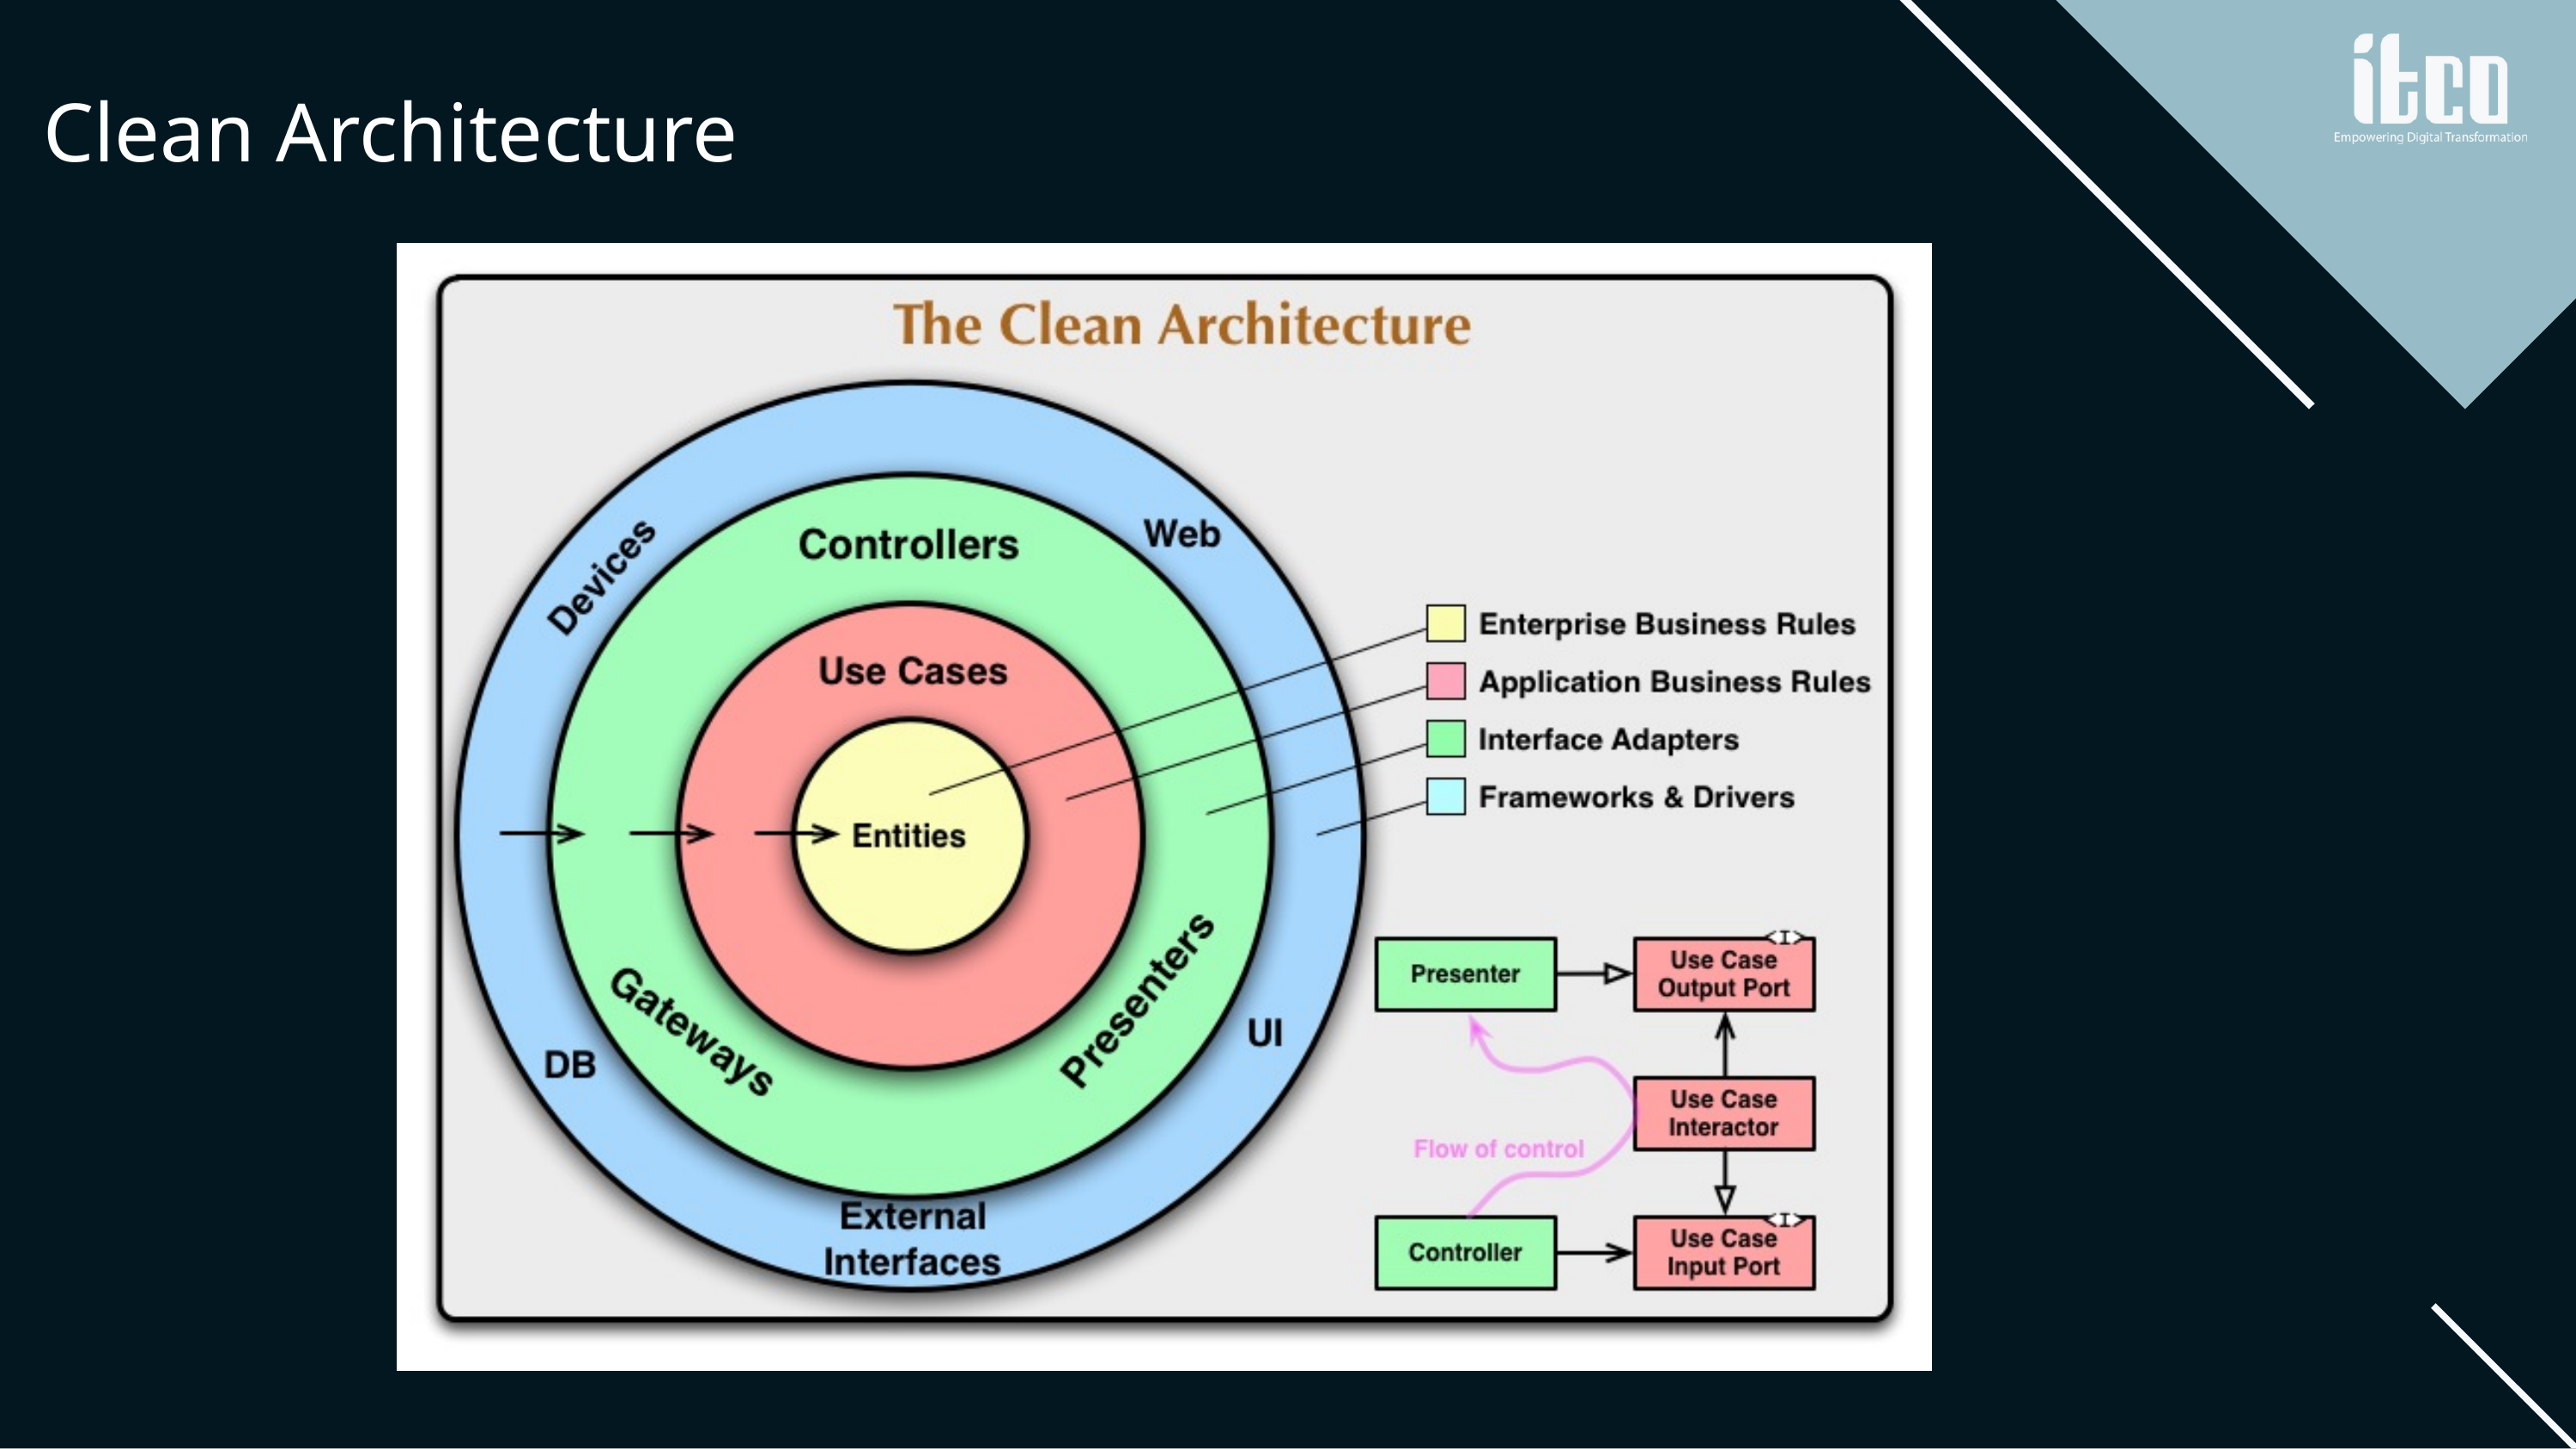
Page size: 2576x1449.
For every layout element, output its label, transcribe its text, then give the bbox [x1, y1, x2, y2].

title Clean Architecture [41, 78, 1862, 336]
picture [397, 243, 1933, 1371]
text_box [1899, 0, 2576, 409]
picture [2335, 33, 2527, 145]
text_box [2431, 1303, 2576, 1449]
